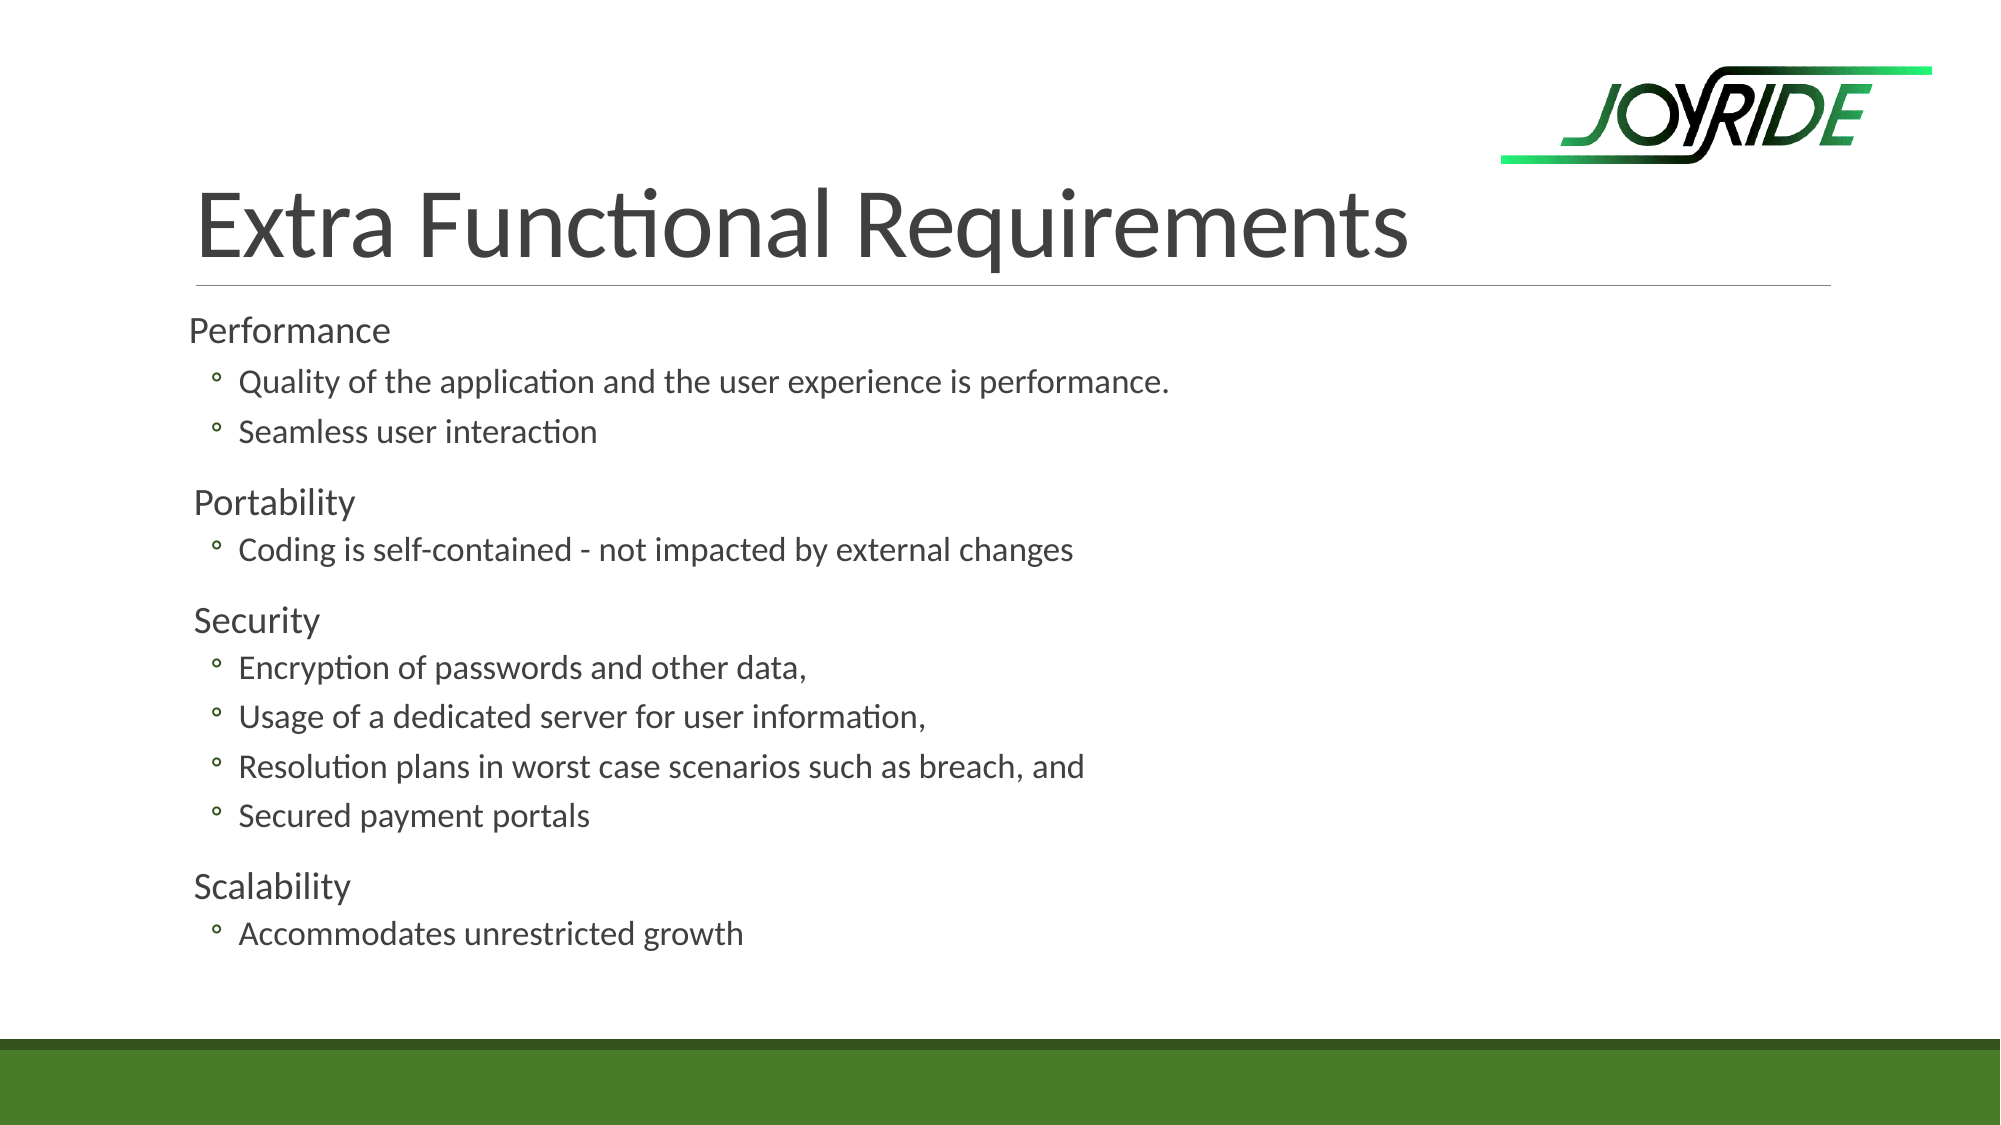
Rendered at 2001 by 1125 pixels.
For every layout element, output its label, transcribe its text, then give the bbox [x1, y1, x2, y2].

list Performance Quality of the application and the user experience is performance. Seamless user interaction Portability Coding is self-contained - not impacted by external changes Security Encryption of passwords and other data, Usage of a dedicated server for user information, Resolution plans in worst case scenarios such as breach, and Secured payment portals Scalability Accommodates unrestricted growth [180, 302, 1830, 963]
picture [1500, 22, 1932, 208]
title Extra Functional Requirements [180, 47, 1830, 285]
